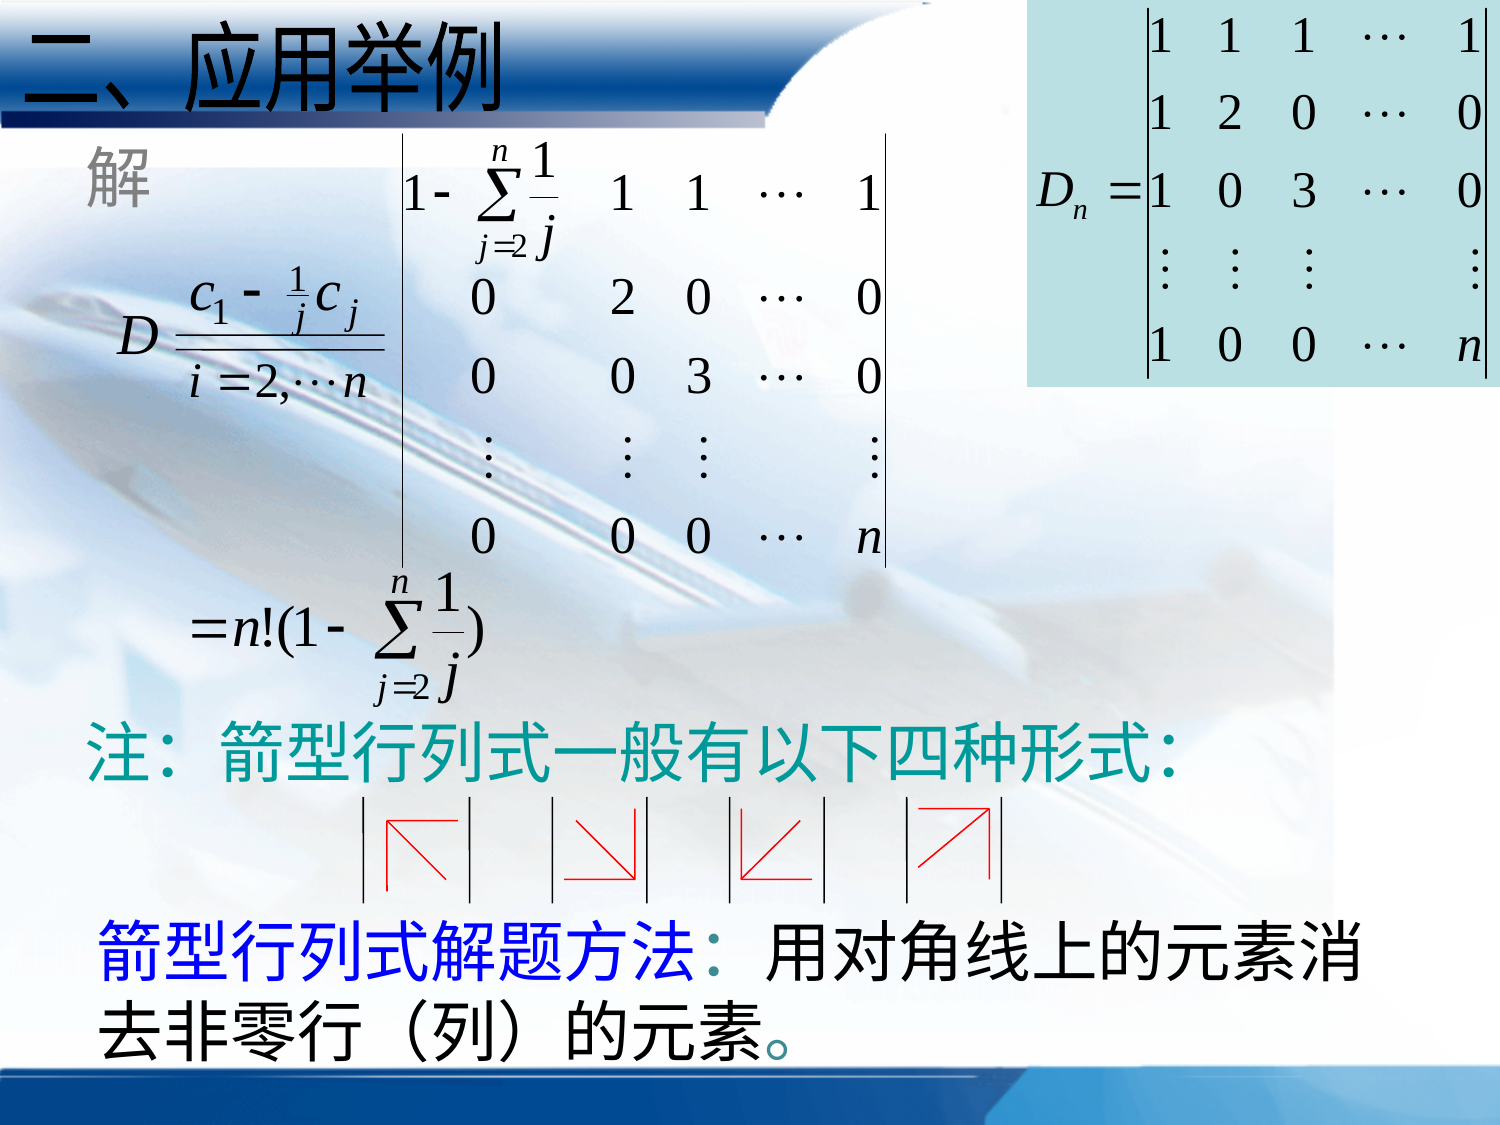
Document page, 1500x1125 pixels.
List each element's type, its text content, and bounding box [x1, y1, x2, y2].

picture [0, 0, 1500, 1125]
text_box 注：箭型行列式一般有以下四种形式： [70, 703, 1248, 798]
text_box 解 [70, 128, 168, 224]
text_box 箭型行列式解题方法：用对角线上的元素消去非零行（列）的元素。 [82, 902, 1420, 1077]
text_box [398, 128, 892, 573]
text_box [182, 559, 490, 714]
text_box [1026, 0, 1500, 387]
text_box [362, 796, 1002, 904]
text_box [111, 311, 165, 360]
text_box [175, 257, 385, 411]
